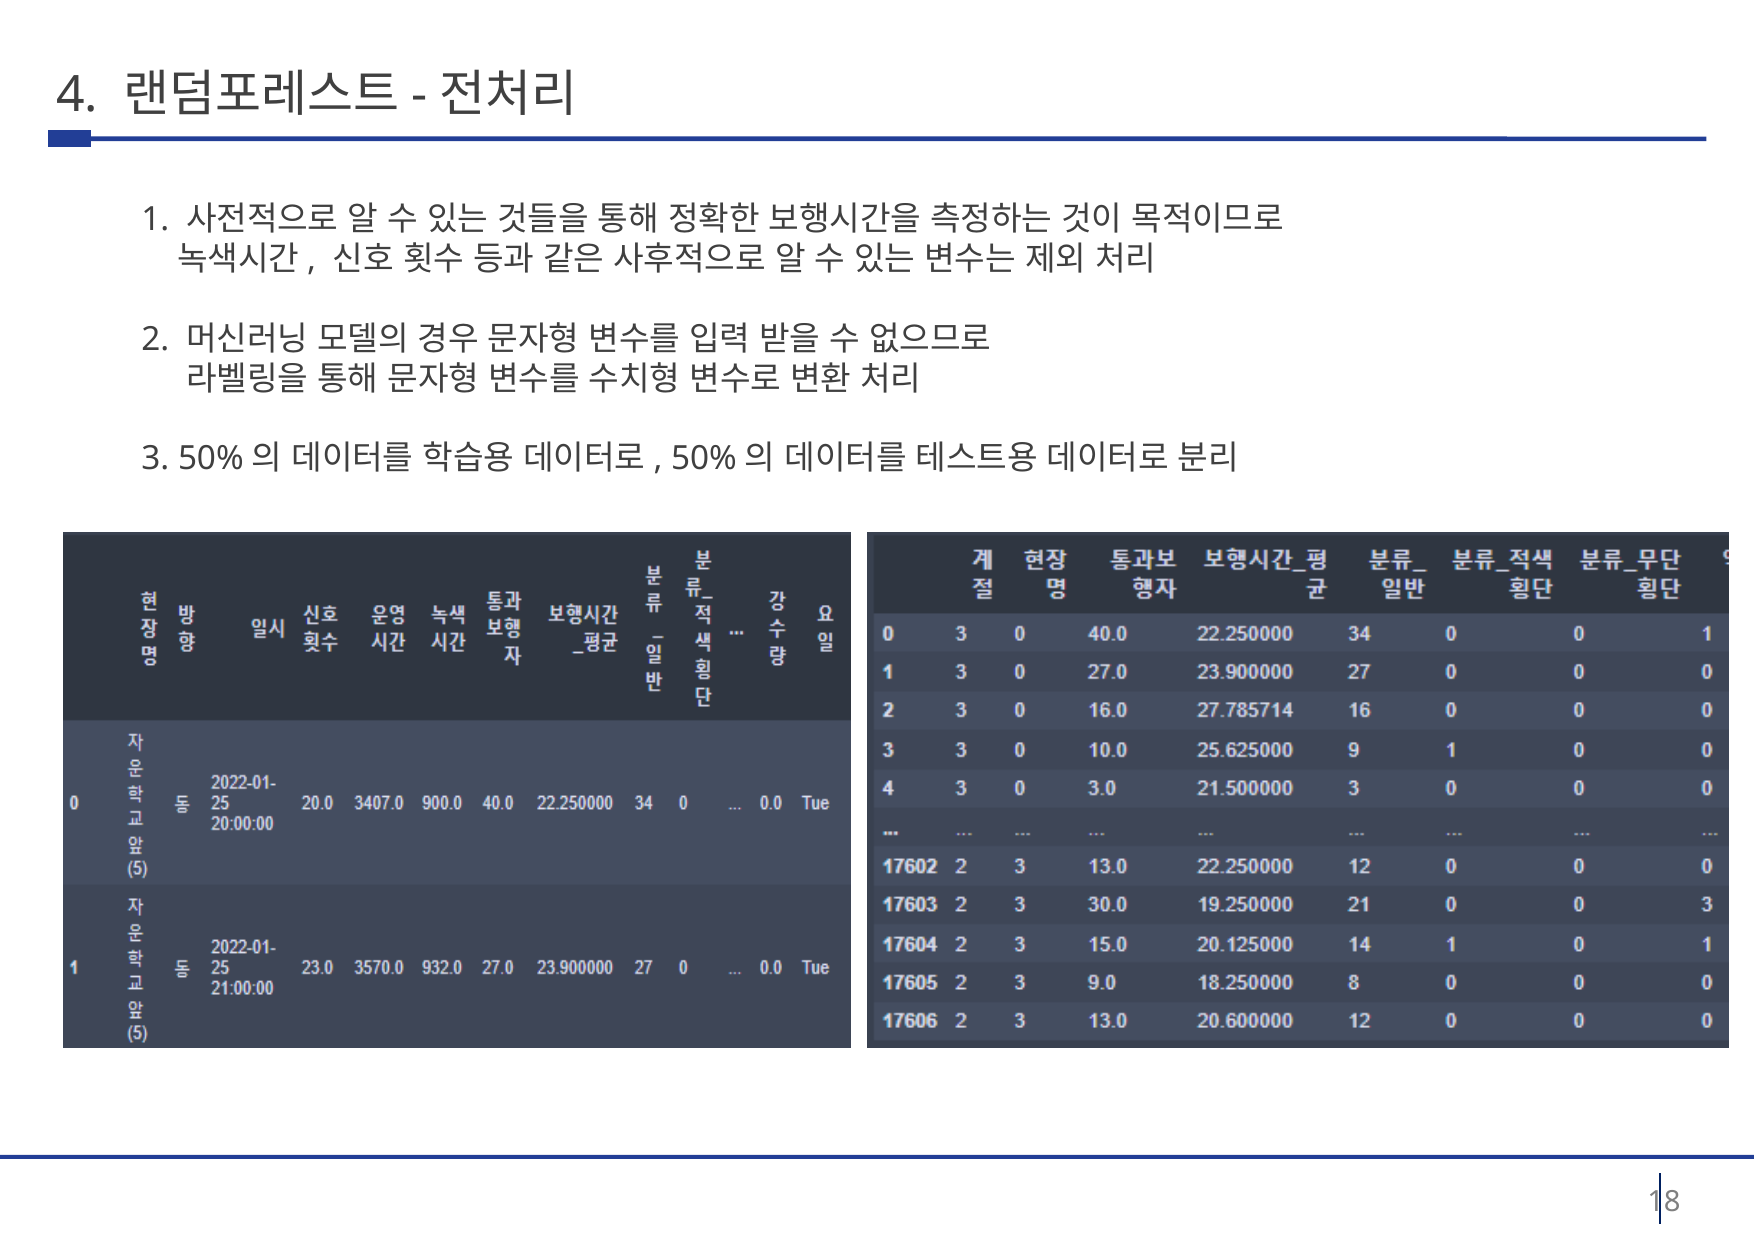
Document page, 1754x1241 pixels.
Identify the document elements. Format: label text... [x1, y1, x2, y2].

text_box 4. 랜덤포레스트-전처리 [41, 64, 1754, 119]
text_box 1. 사전적으로 알 수 있는 것들을 통해 정확한 보행시간을 측정하는 것이 목적이므로 녹색시간, 신호 횟수 등과 같은 사후적으로 알 수 있는 변수는 제외 처리 2. 머신러닝 모델의 경우 문자형 변수를 입력 받을 수 없으므로 라벨링을 통해 문자형 변수를 수치형 변수로 변환 처리 3. 50%의 데이터를 학습용 데이터로, 50%의 데이터를 테스트용 데이터로 분리 [126, 189, 1644, 659]
picture [63, 532, 851, 1048]
picture [867, 532, 1729, 1048]
